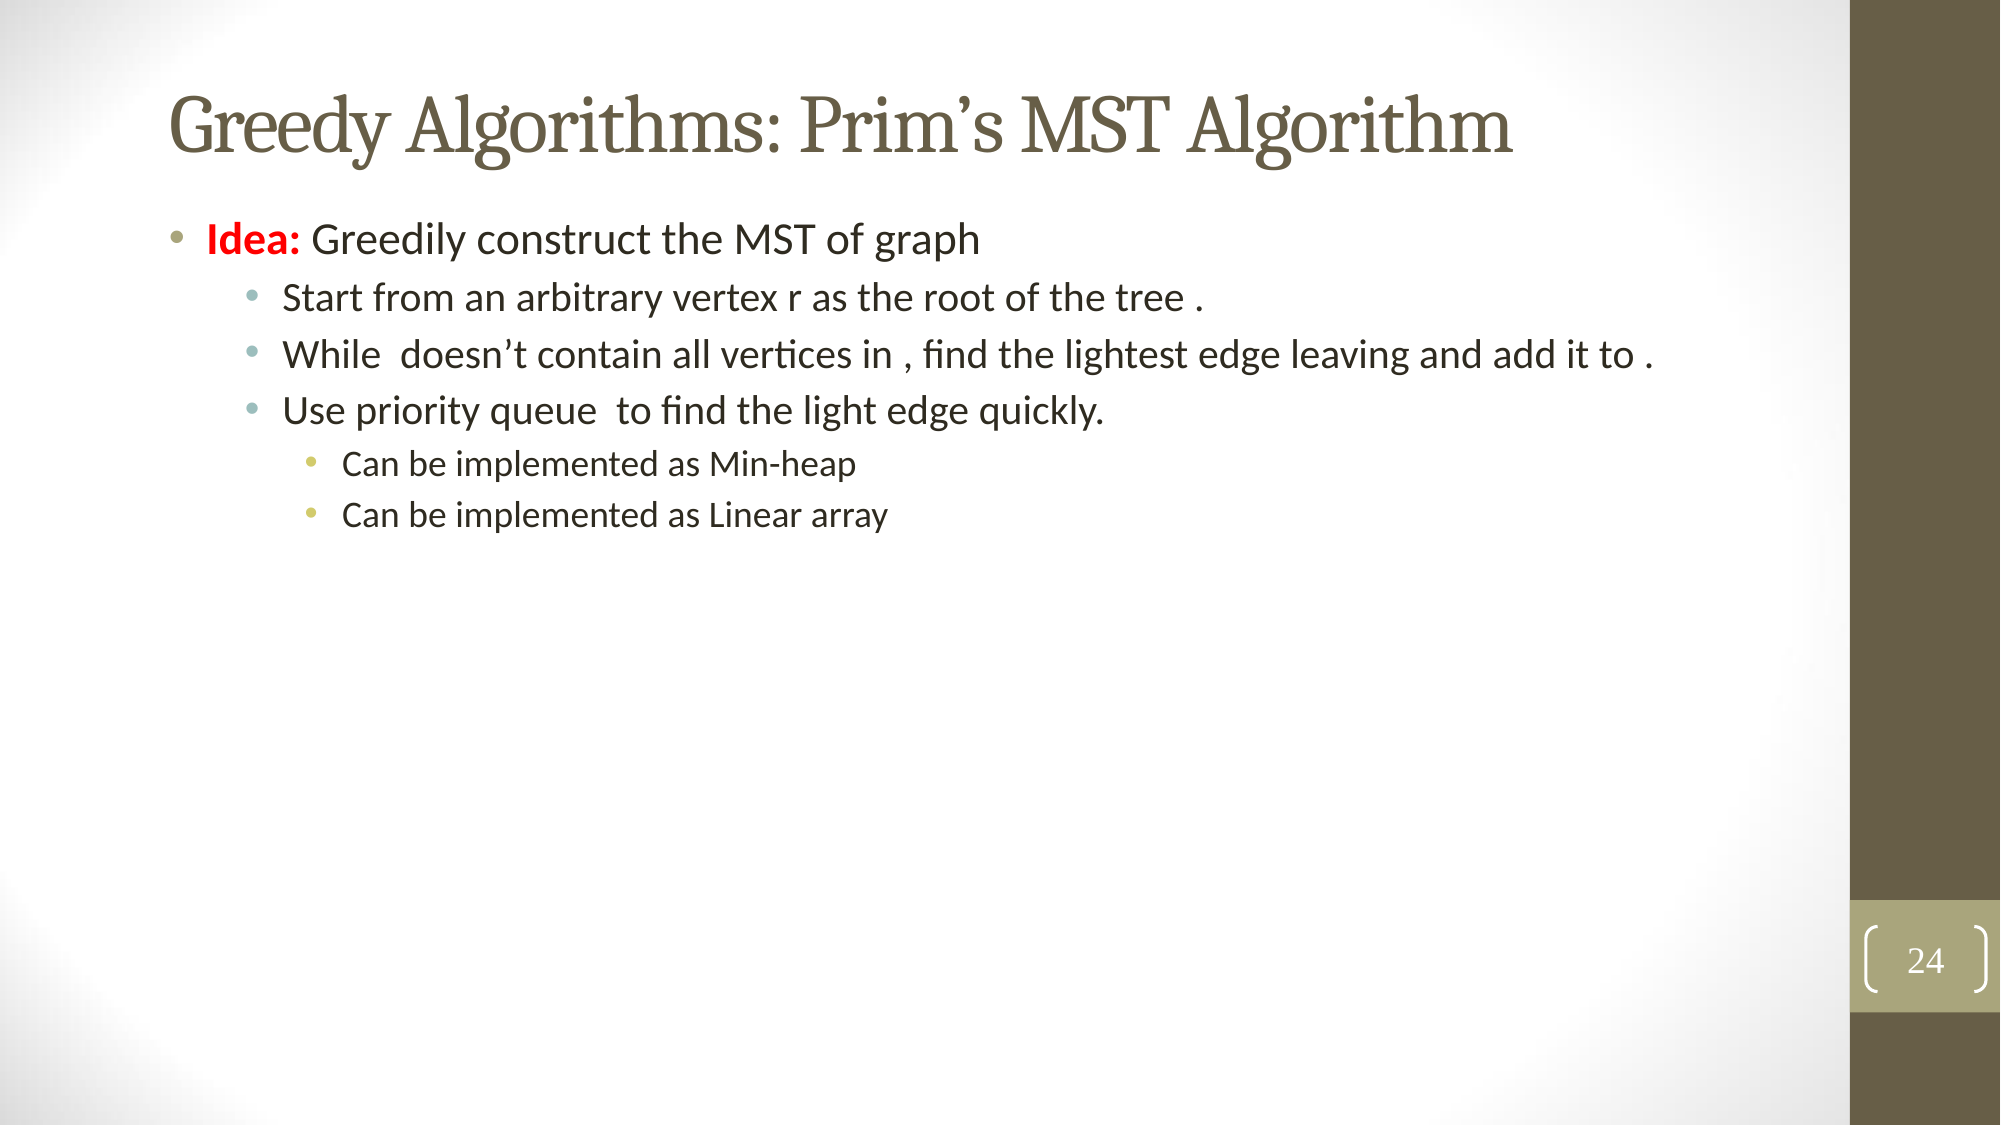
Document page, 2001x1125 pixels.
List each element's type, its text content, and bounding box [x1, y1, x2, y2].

title Greedy Algorithms: Prim’s MST Algorithm [154, 24, 1811, 213]
slide_number 24 [1864, 924, 1988, 994]
picture [0, 0, 1849, 1125]
